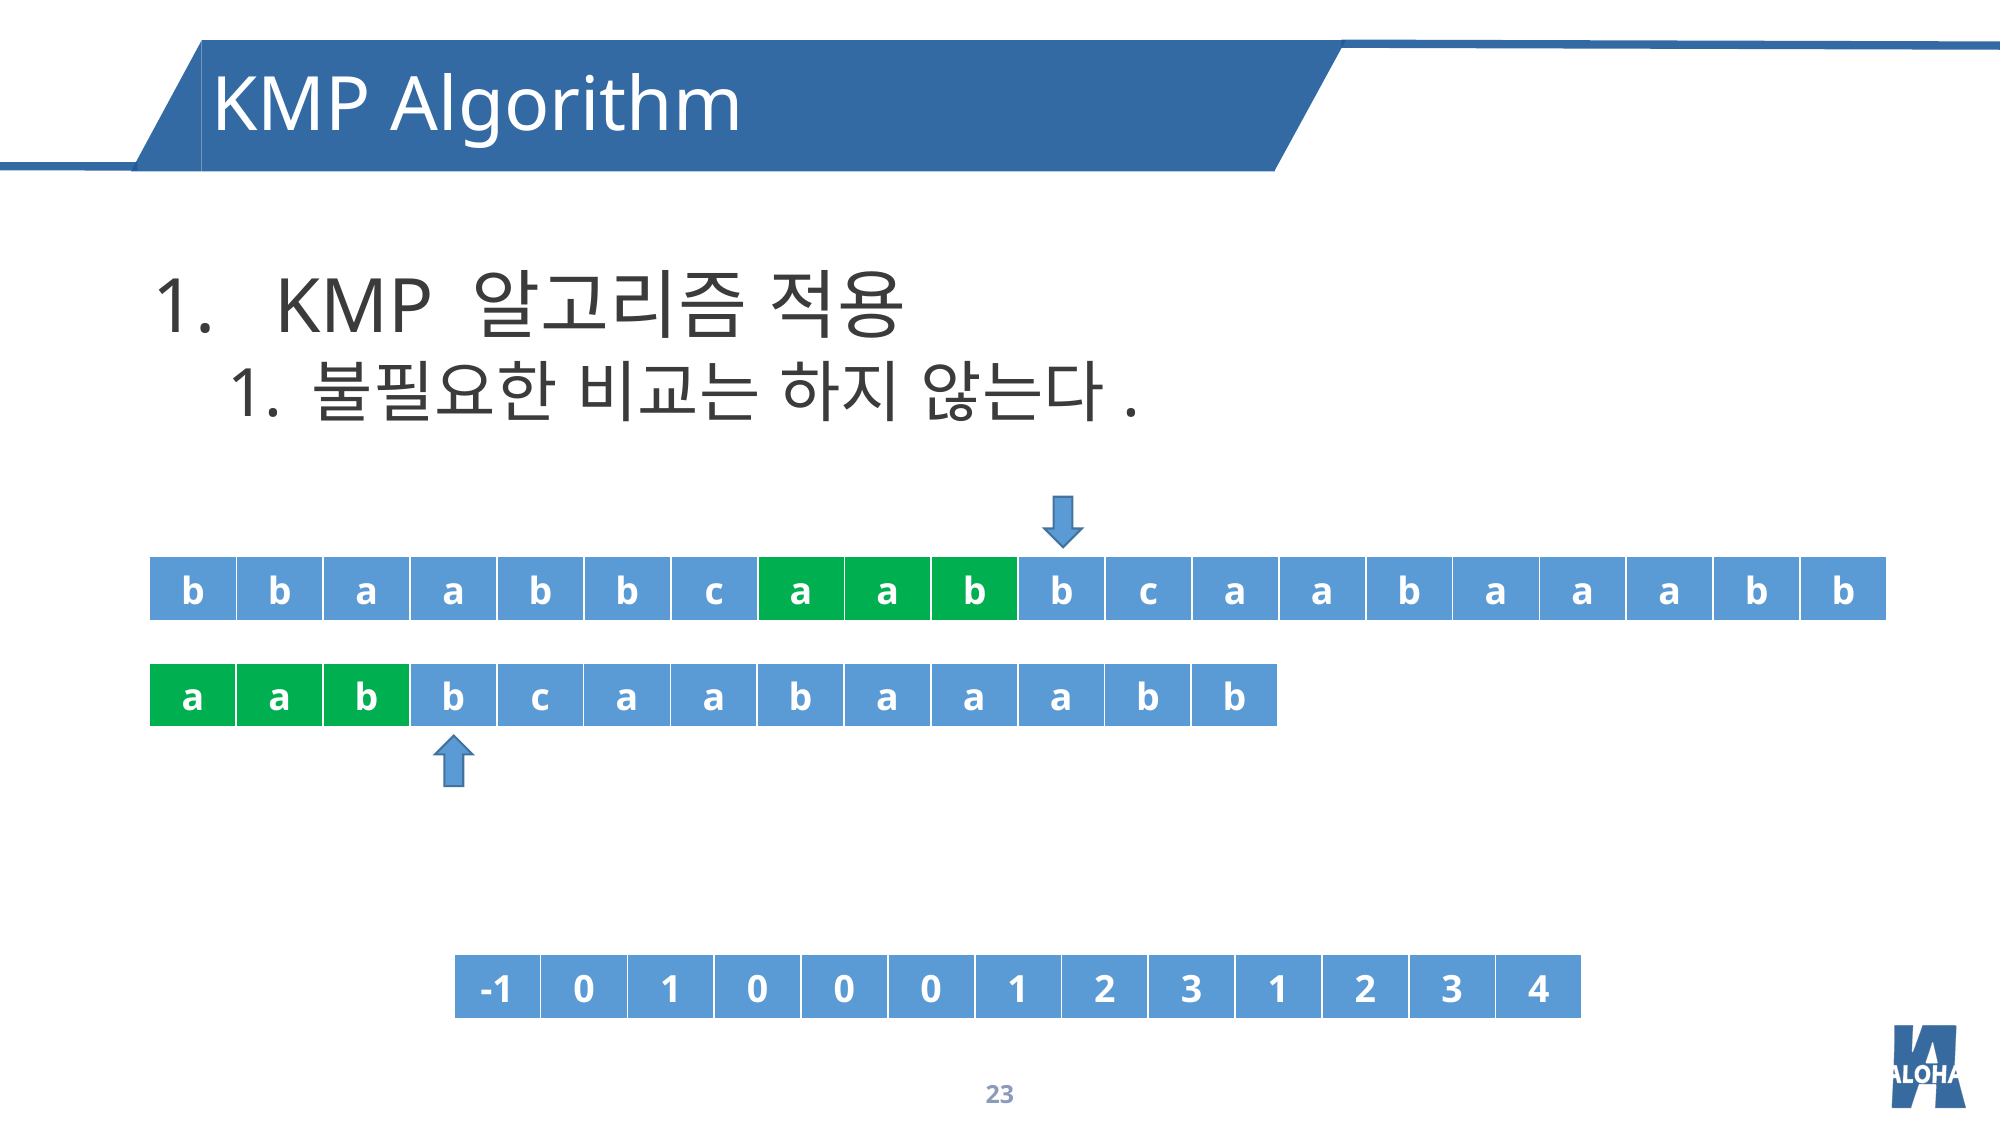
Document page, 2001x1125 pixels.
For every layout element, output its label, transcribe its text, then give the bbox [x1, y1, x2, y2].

table_header 0 [715, 955, 800, 1018]
table_header b [411, 664, 496, 726]
table_header 3 [1410, 955, 1495, 1018]
table_header b [324, 664, 409, 726]
table_header 2 [1062, 955, 1147, 1018]
table_header b [1105, 664, 1190, 726]
table_header c [1106, 557, 1191, 620]
table_header b [1714, 557, 1799, 620]
list KMP Algorithm [196, 45, 1270, 168]
table_header 4 [1496, 955, 1581, 1018]
slide_number 23 [774, 1065, 1225, 1125]
table_header 1 [976, 955, 1061, 1018]
table_header a [324, 557, 409, 620]
table_header 0 [802, 955, 887, 1018]
table_header a [237, 664, 322, 726]
table_header a [1540, 557, 1625, 620]
table_header b [585, 557, 670, 620]
table_header 0 [541, 955, 627, 1018]
table_header b [932, 557, 1017, 620]
table_header a [1019, 664, 1104, 726]
table_header -1 [455, 955, 540, 1018]
table_header b [237, 557, 322, 620]
table_header b [1801, 557, 1886, 620]
table_header 2 [1323, 955, 1408, 1018]
table_header c [672, 557, 757, 620]
table_header b [1019, 557, 1104, 620]
table_header 1 [1236, 955, 1321, 1018]
table_header a [1453, 557, 1539, 620]
table_header c [498, 664, 583, 726]
text_box [1041, 495, 1085, 549]
table_header 3 [1149, 955, 1234, 1018]
table_header a [759, 557, 844, 620]
table_header b [150, 557, 236, 620]
list KMP 알고리즘 적용 불필요한 비교는 하지 않는다. [137, 259, 1853, 1007]
picture [1853, 1006, 2000, 1125]
table_header a [1280, 557, 1365, 620]
table_header a [671, 664, 756, 726]
table_header b [498, 557, 583, 620]
table_header 0 [889, 955, 974, 1018]
table_header 1 [628, 955, 713, 1018]
table_header a [1193, 557, 1278, 620]
table_header a [932, 664, 1017, 726]
table_header b [758, 664, 843, 726]
table_header a [1627, 557, 1712, 620]
table_header b [1192, 664, 1277, 726]
table_header a [845, 664, 930, 726]
table_header a [411, 557, 496, 620]
text_box [432, 734, 476, 788]
table_header a [584, 664, 670, 726]
table_header a [845, 557, 930, 620]
table_header b [1367, 557, 1452, 620]
table_header a [150, 664, 235, 726]
